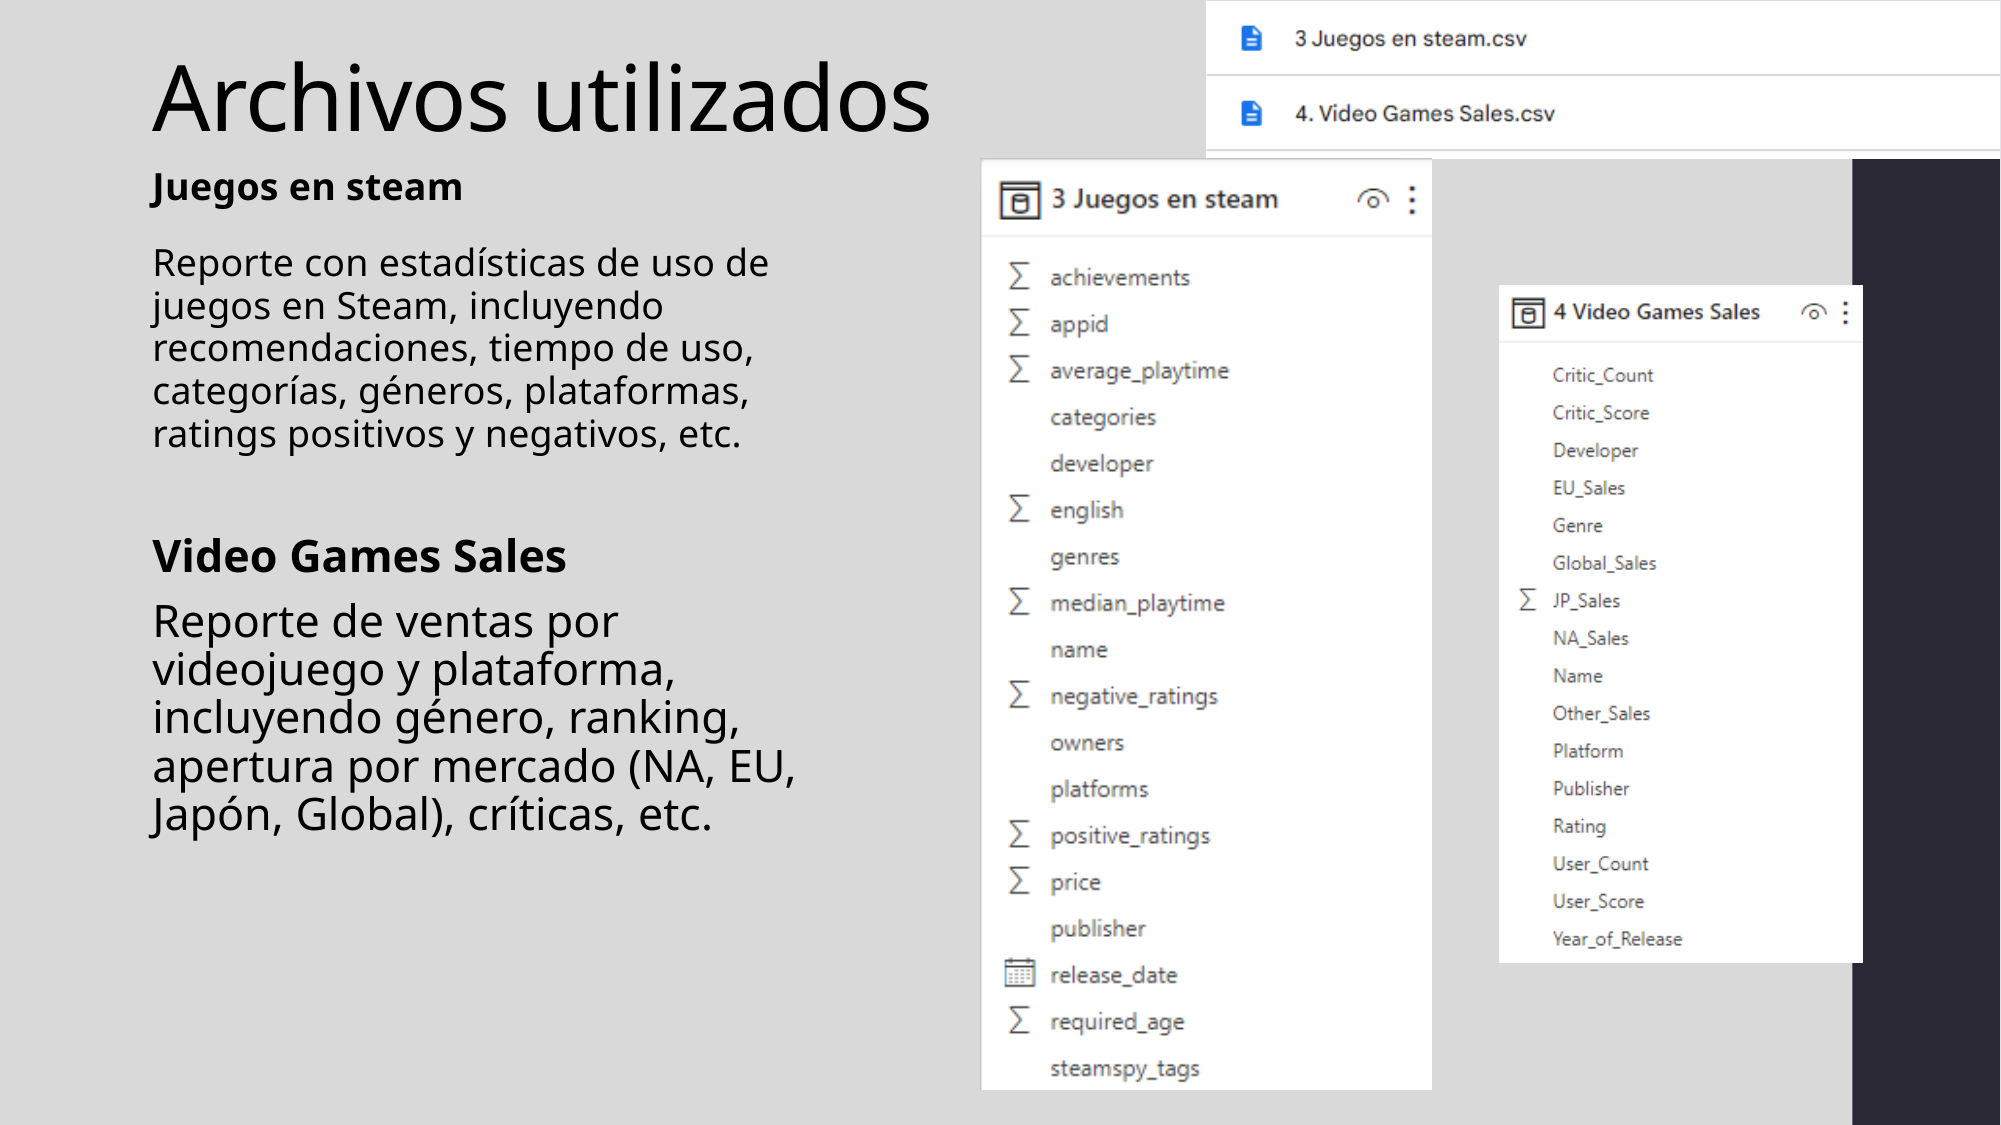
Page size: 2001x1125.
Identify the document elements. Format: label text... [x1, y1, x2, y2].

picture [980, 0, 2000, 1090]
text_box Video Games Sales Reporte de ventas por videojuego y plataforma, incluyendo género, ranking, apertura por mercado (NA, EU, Japón, Global), críticas, etc. [137, 526, 825, 895]
list Juegos en steam Reporte con estadísticas de uso de juegos en Steam, incluyendo recomendaciones, tiempo de uso, categorías, géneros, plataformas, ratings positivos y negativos, etc. [137, 158, 870, 527]
title Archivos utilizados [137, 0, 1200, 159]
picture [1499, 285, 1863, 963]
